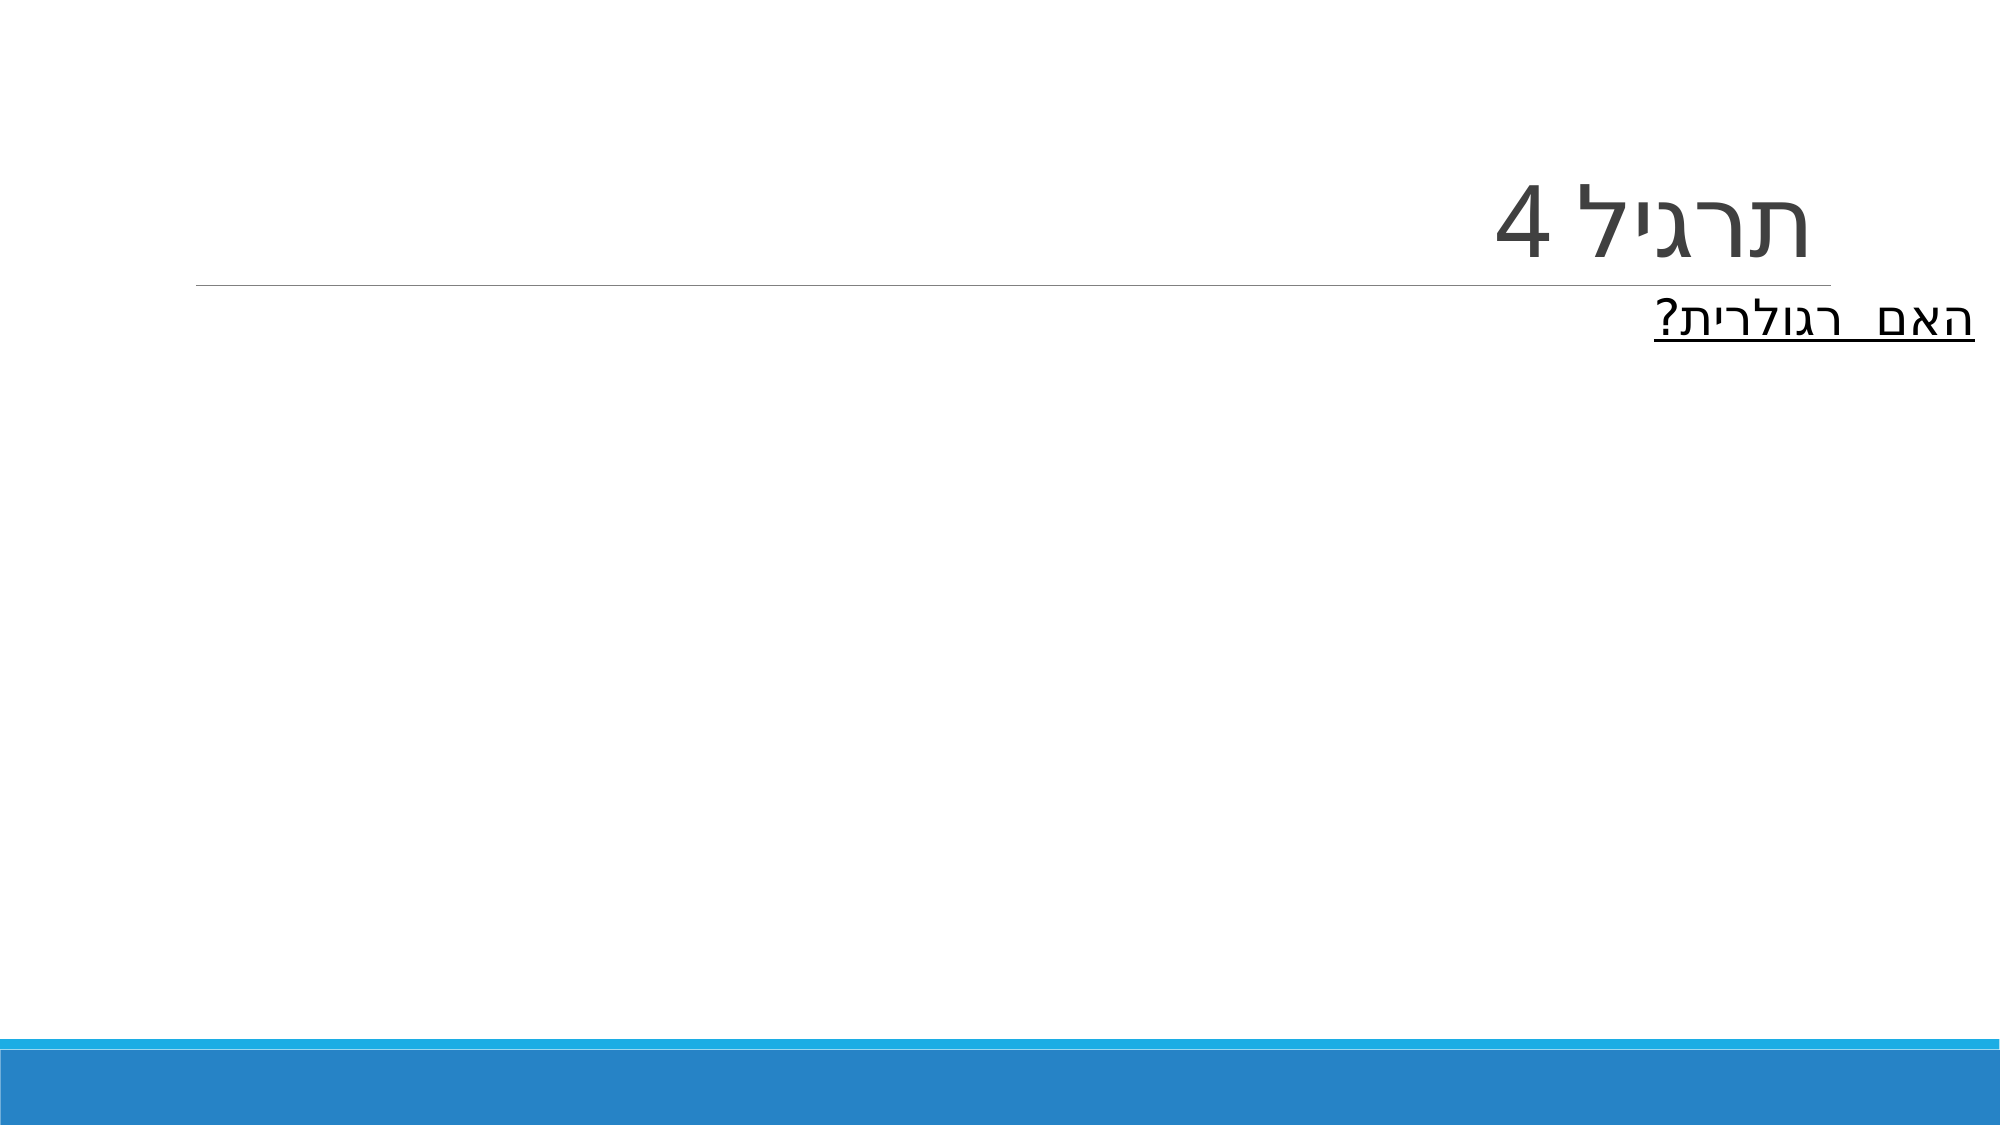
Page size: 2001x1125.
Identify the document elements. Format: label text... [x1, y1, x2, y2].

title תרגיל 4 [180, 47, 1830, 285]
